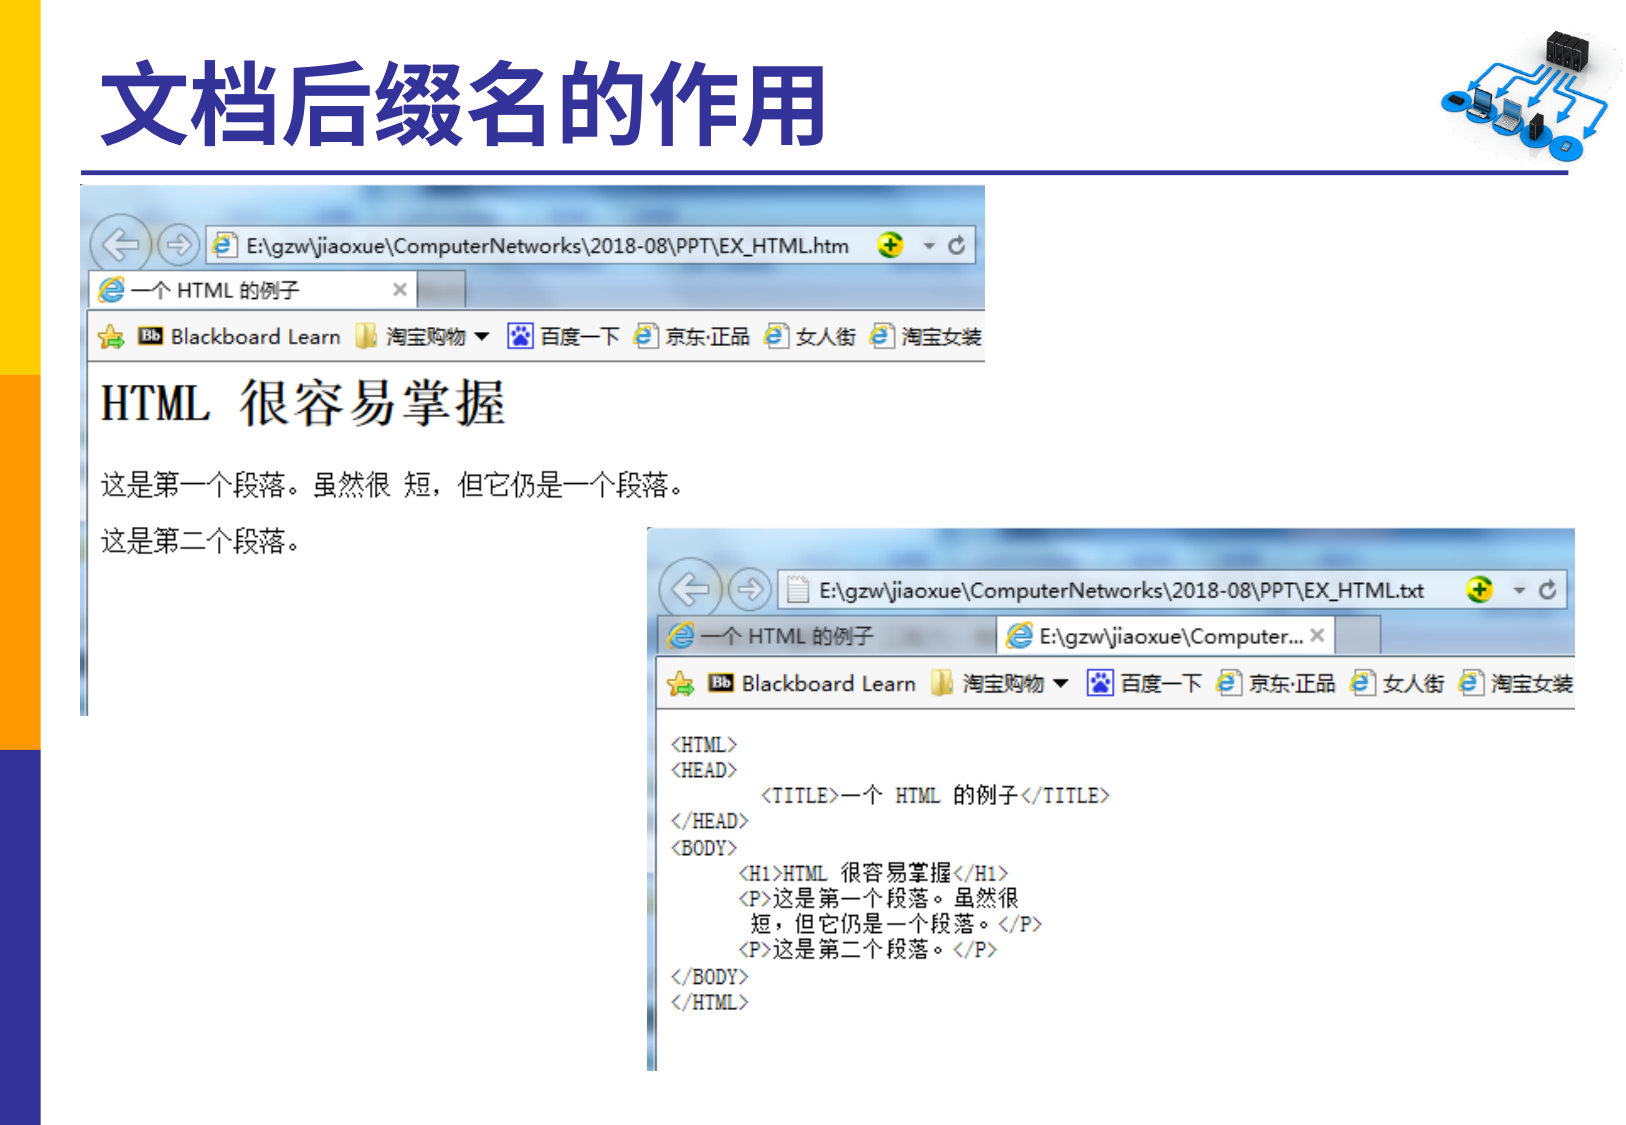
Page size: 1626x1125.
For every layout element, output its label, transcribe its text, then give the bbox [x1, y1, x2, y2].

picture [1568, 30, 1624, 165]
title 文档后缀名的作用 [83, 30, 1568, 165]
picture [79, 184, 1575, 1071]
